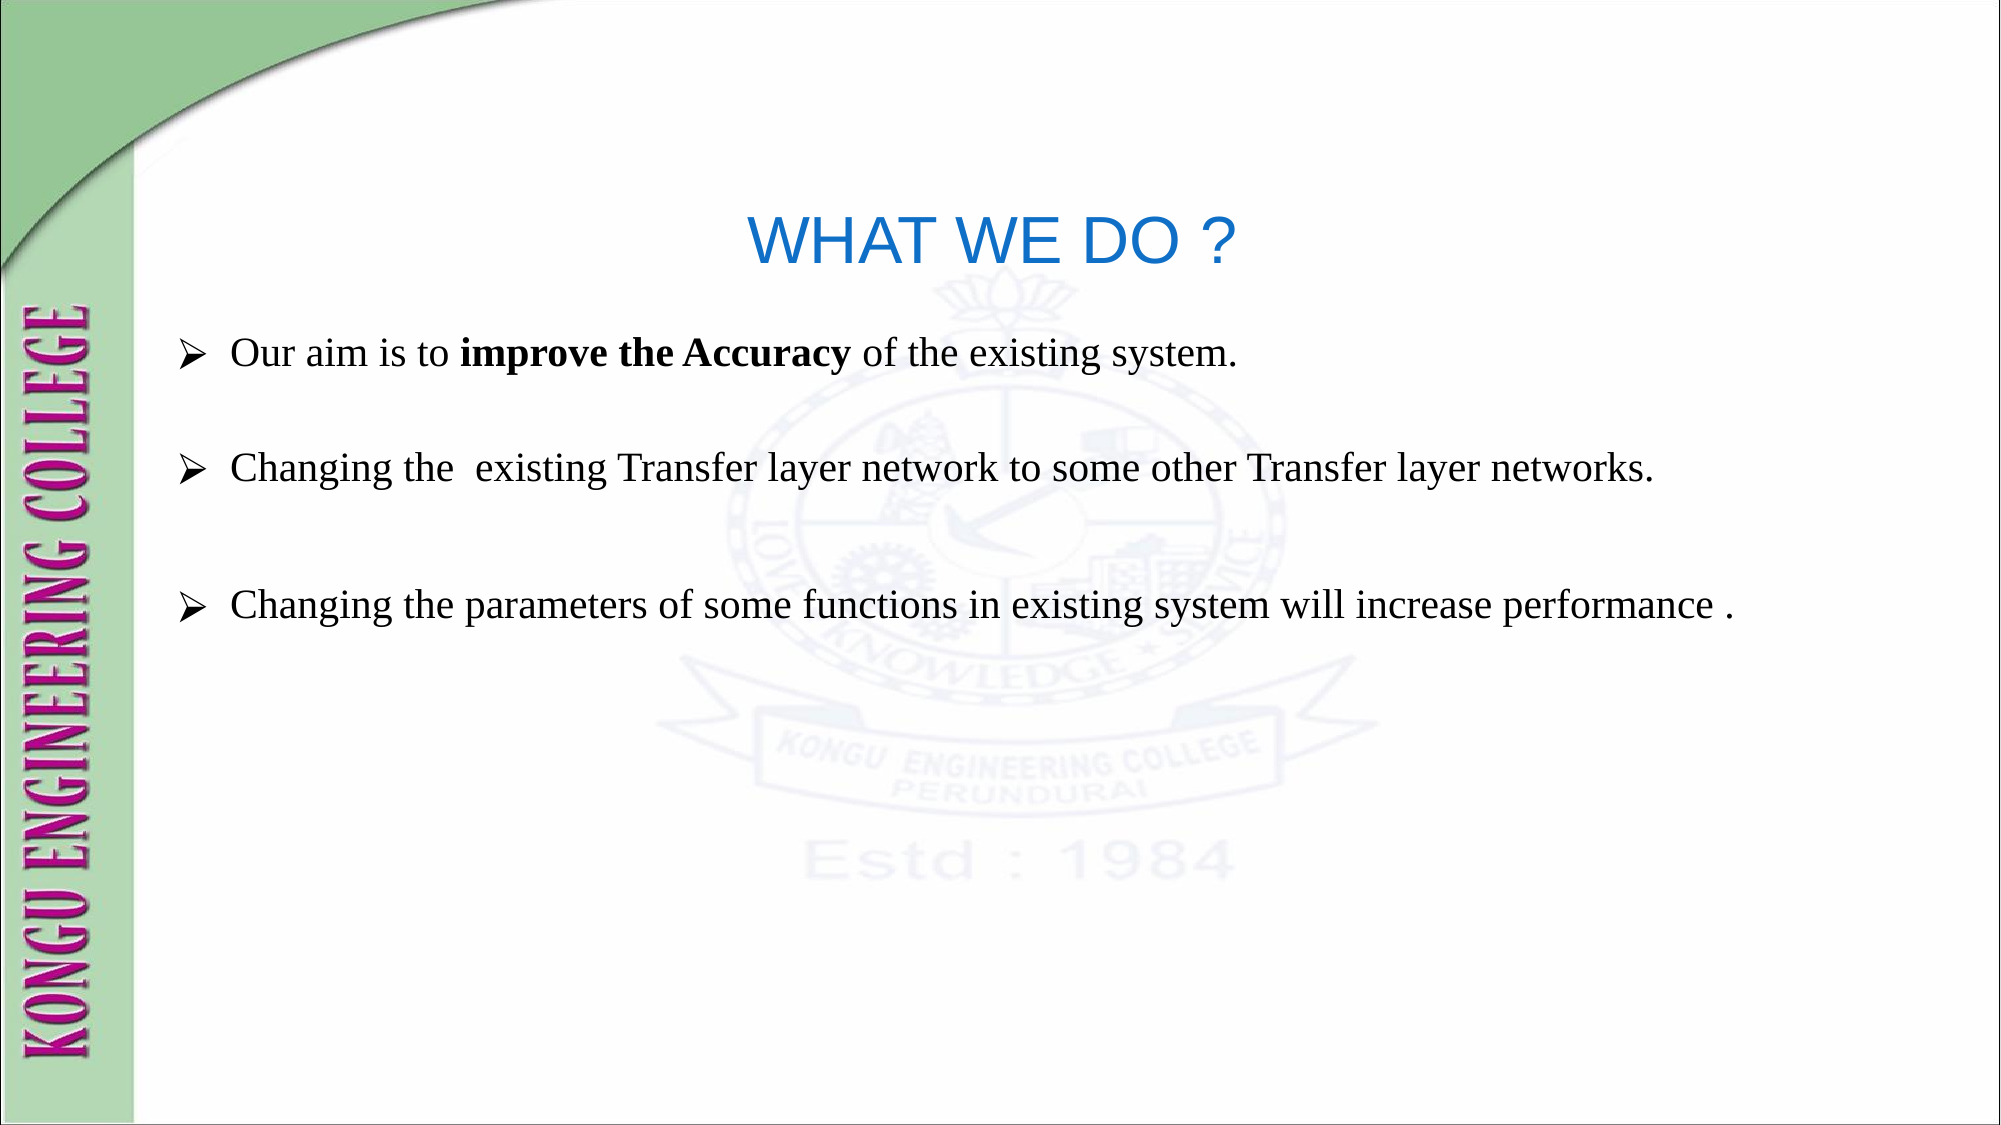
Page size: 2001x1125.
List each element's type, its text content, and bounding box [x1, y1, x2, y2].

picture [0, 0, 2001, 1125]
list Our aim is to improve the Accuracy of the existing system. Changing the existing Transfer layer network to some other Transfer layer networks. Changing the parameters of some functions in existing system will increase performance . [140, 317, 1900, 1038]
title WHAT WE DO ? [101, 89, 1902, 277]
